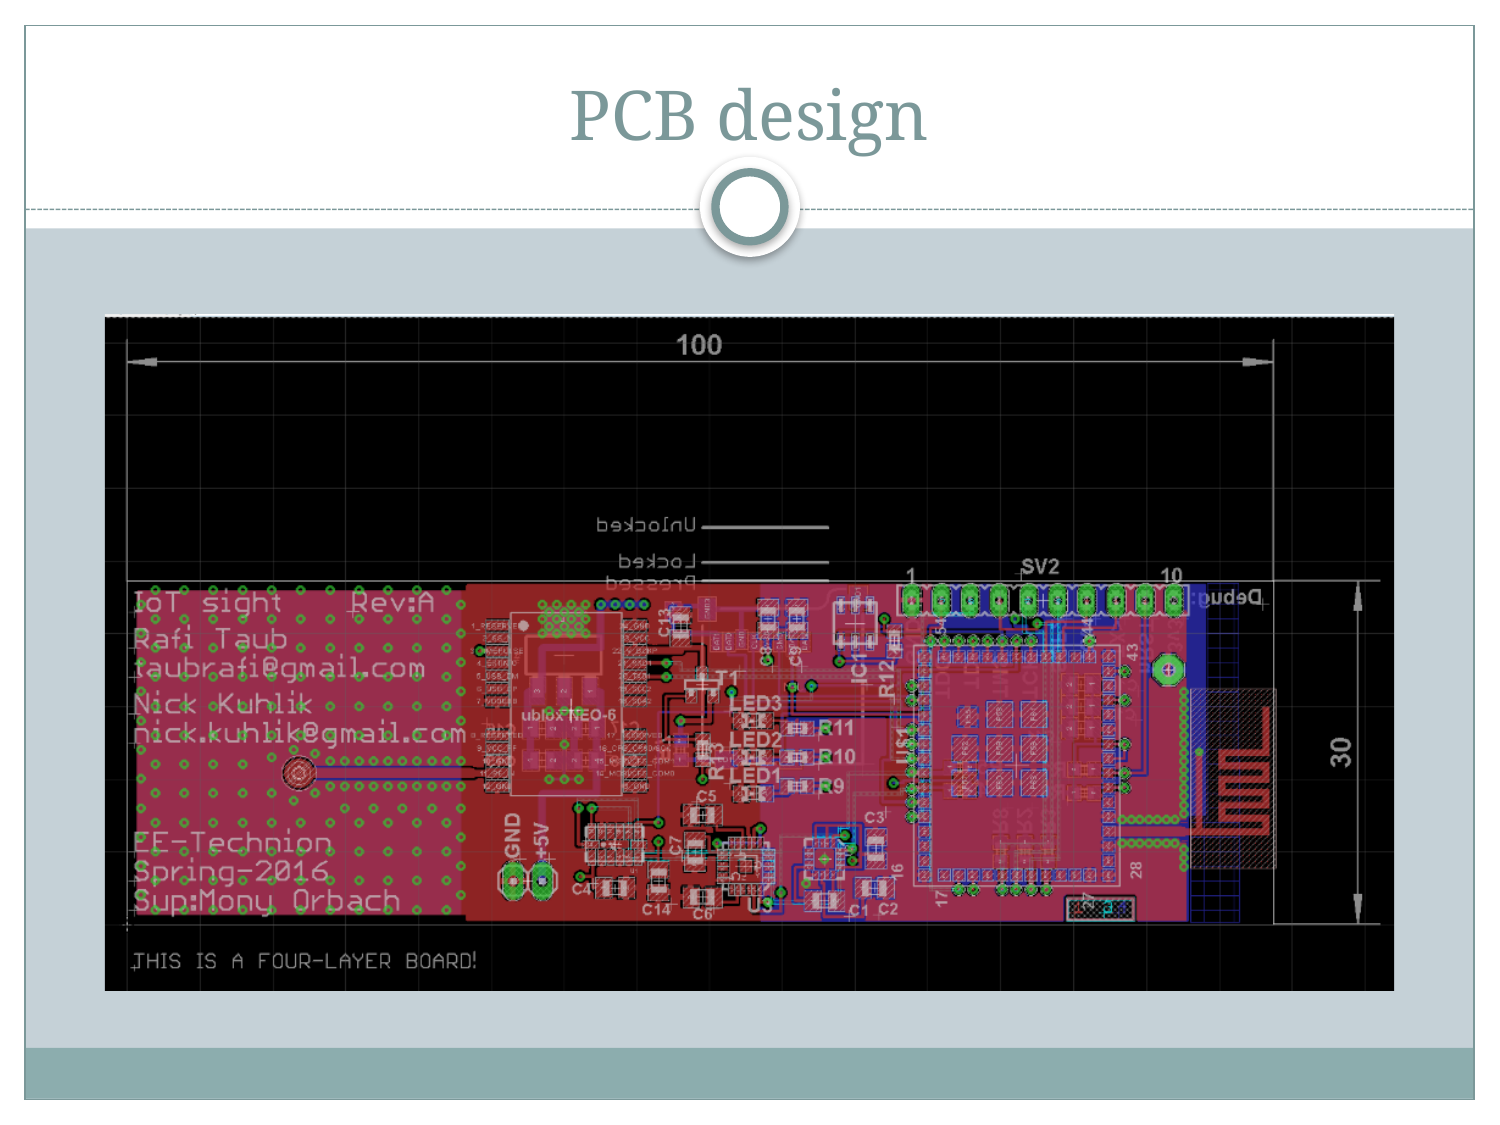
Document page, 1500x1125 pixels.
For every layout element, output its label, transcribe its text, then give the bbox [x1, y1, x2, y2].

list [104, 314, 1395, 992]
title PCB design [49, 37, 1450, 162]
